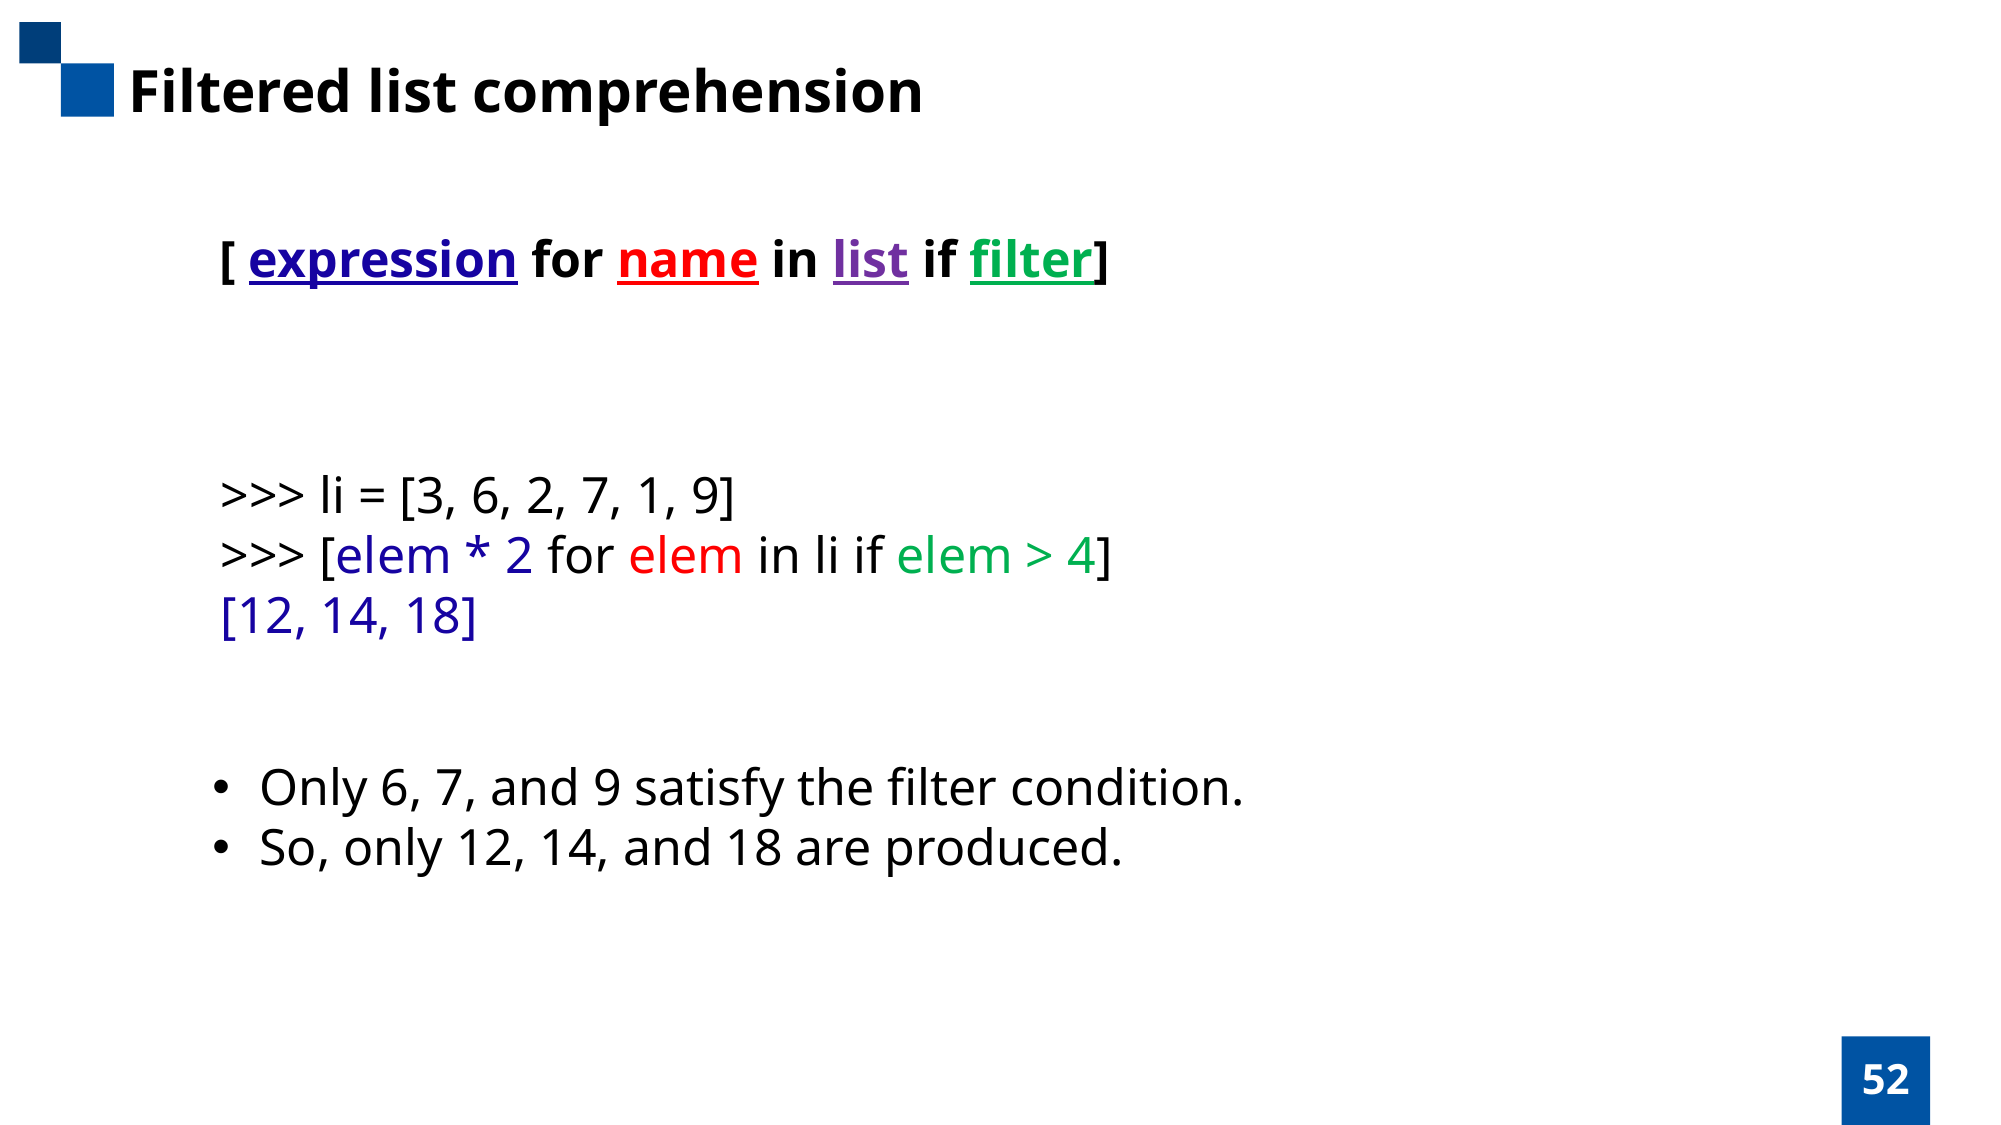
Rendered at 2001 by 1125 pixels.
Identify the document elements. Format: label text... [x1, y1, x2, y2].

text_box [ expression for name in list if filter] [204, 219, 1139, 295]
text_box >>> li = [3, 6, 2, 7, 1, 9] >>> [elem * 2 for elem in li if elem > 4] [12, 14, 18] [206, 456, 1128, 651]
slide_number 52 [1771, 1051, 2000, 1112]
text_box Only 6, 7, and 9 satisfy the filter condition. So, only 12, 14, and 18 are produced. [197, 748, 1261, 884]
text_box Filtered list comprehension [114, 47, 1049, 132]
